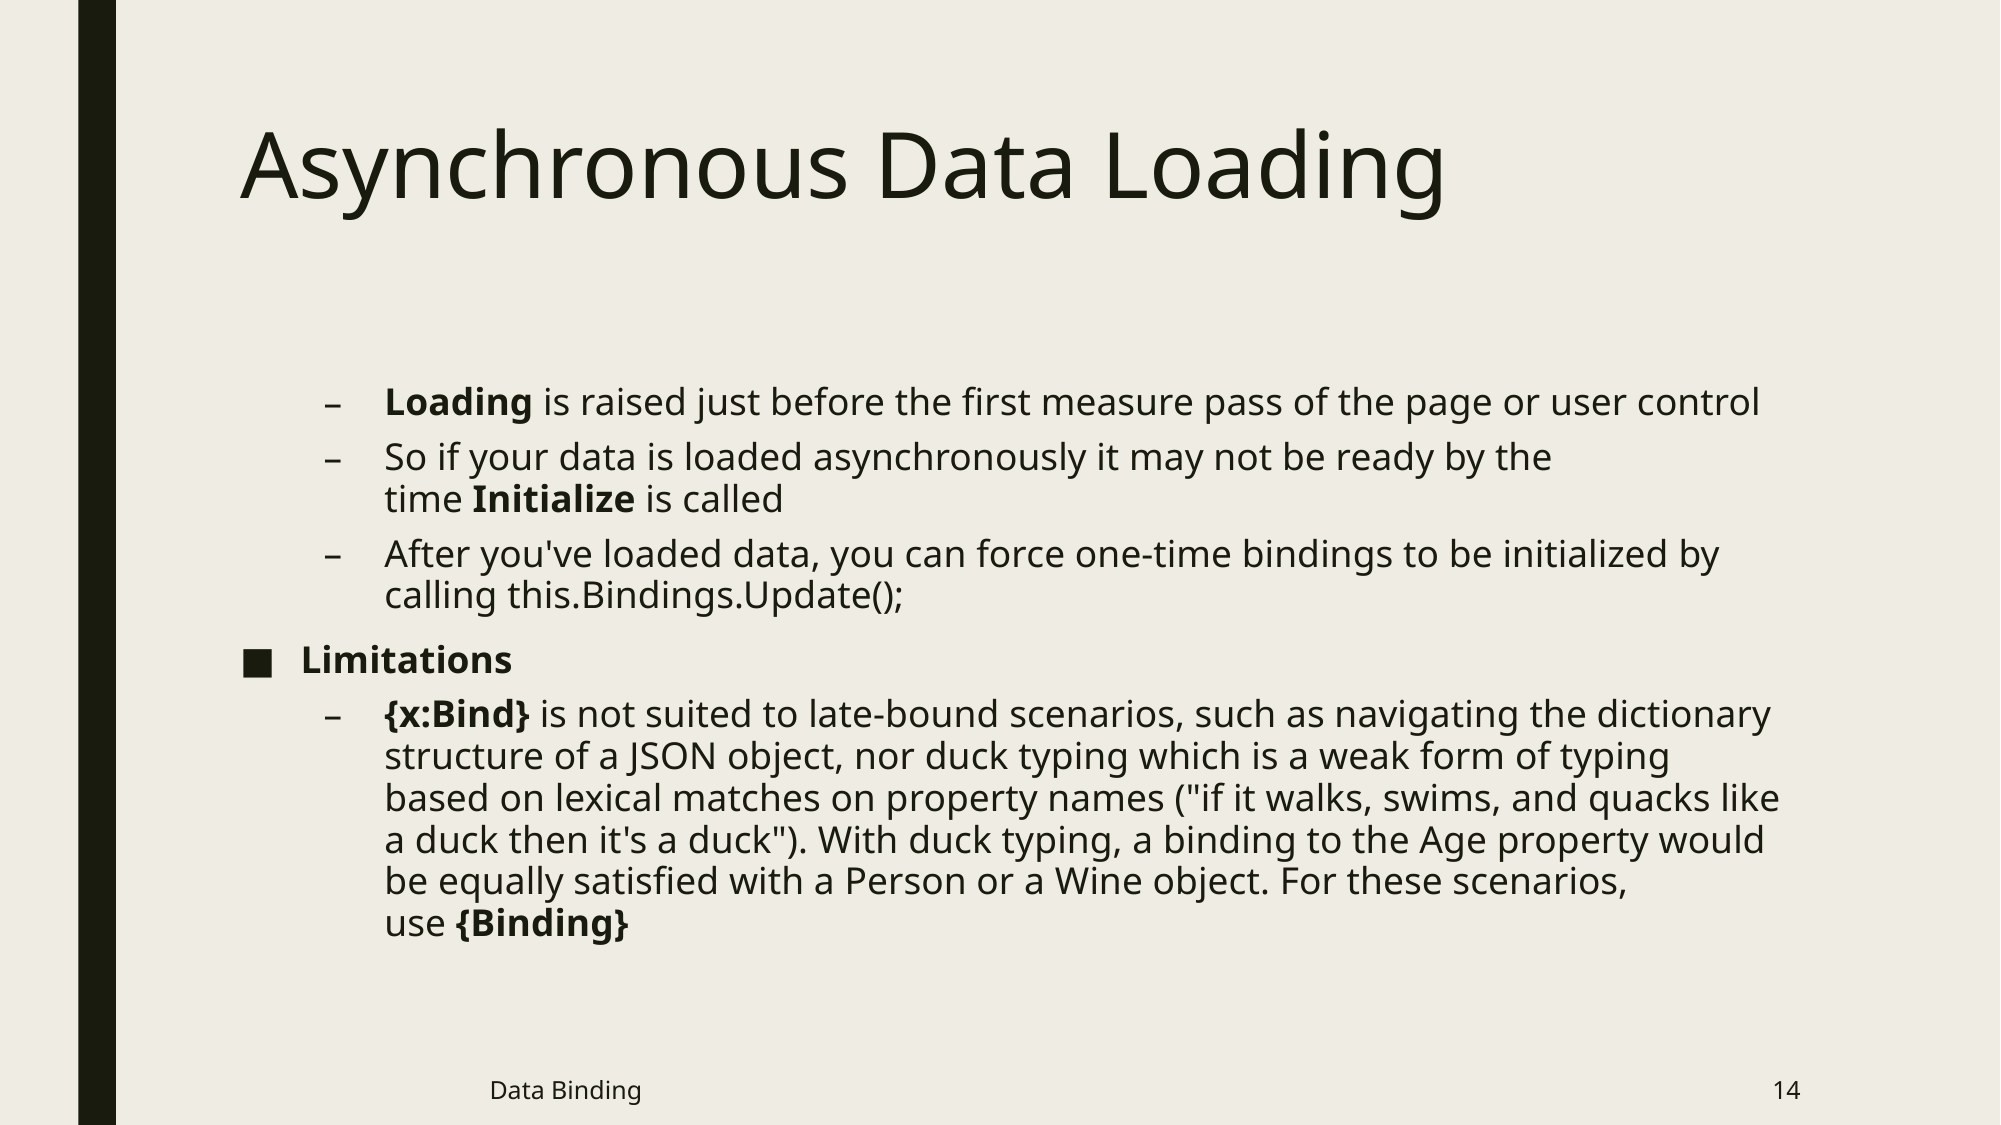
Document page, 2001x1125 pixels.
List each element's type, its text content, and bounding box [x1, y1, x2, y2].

slide_number 14 [1553, 1058, 1816, 1125]
title Asynchronous Data Loading [225, 112, 1800, 357]
list Loading is raised just before the first measure pass of the page or user control So if your data is loaded asynchronously it may not be ready by the time Initialize is called After you've loaded data, you can force one-time bindings to be initialized by calling this.Bindings.Update(); Limitations {x:Bind} is not suited to late-bound scenarios, such as navigating the dictionary structure of a JSON object, nor duck typing which is a weak form of typing based on lexical matches on property names ("if it walks, swims, and quacks like a duck then it's a duck"). With duck typing, a binding to the Age property would be equally satisfied with a Person or a Wine object. For these scenarios, use {Binding} [225, 375, 1800, 963]
footer Data Binding [474, 1058, 1505, 1125]
